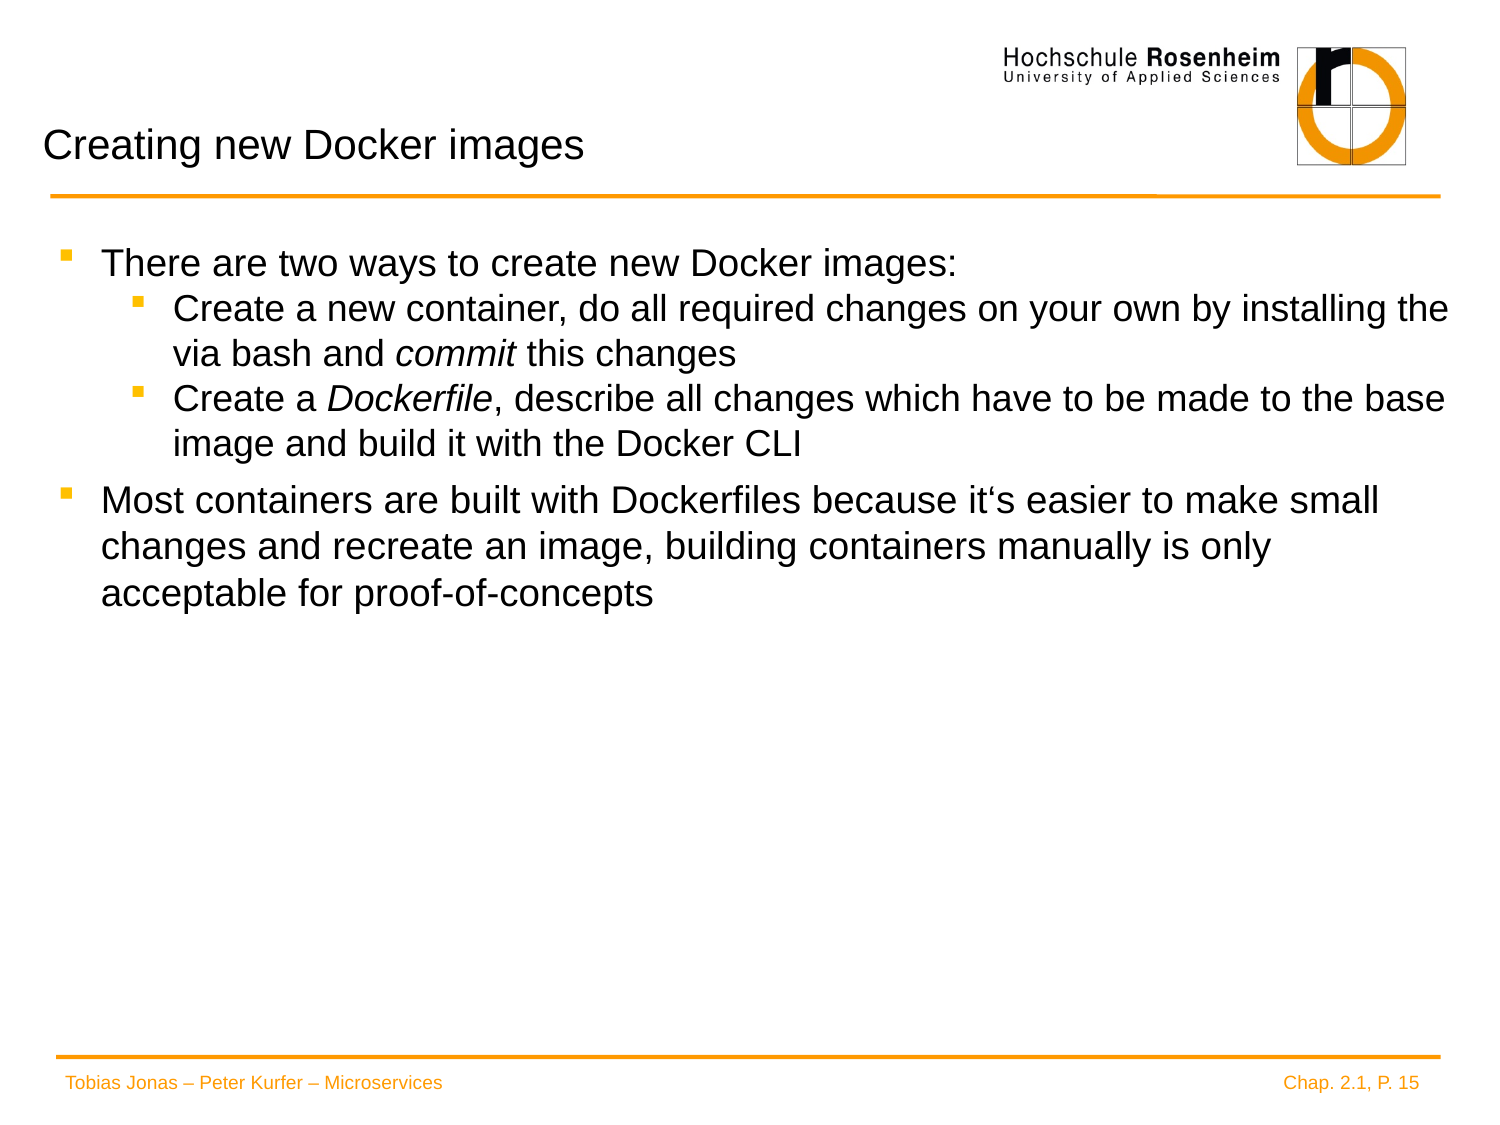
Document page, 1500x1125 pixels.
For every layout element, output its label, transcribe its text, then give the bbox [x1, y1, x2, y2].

list There are two ways to create new Docker images: Create a new container, do all required changes on your own by installing the via bash and commit this changes Create a Dockerfile, describe all changes which have to be made to the base image and build it with the Docker CLI Most containers are built with Dockerfiles because it‘s easier to make small changes and recreate an image, building containers manually is only acceptable for proof-of-concepts [42, 230, 1470, 1026]
picture [1003, 45, 1407, 167]
title Creating new Docker images [42, 41, 987, 168]
